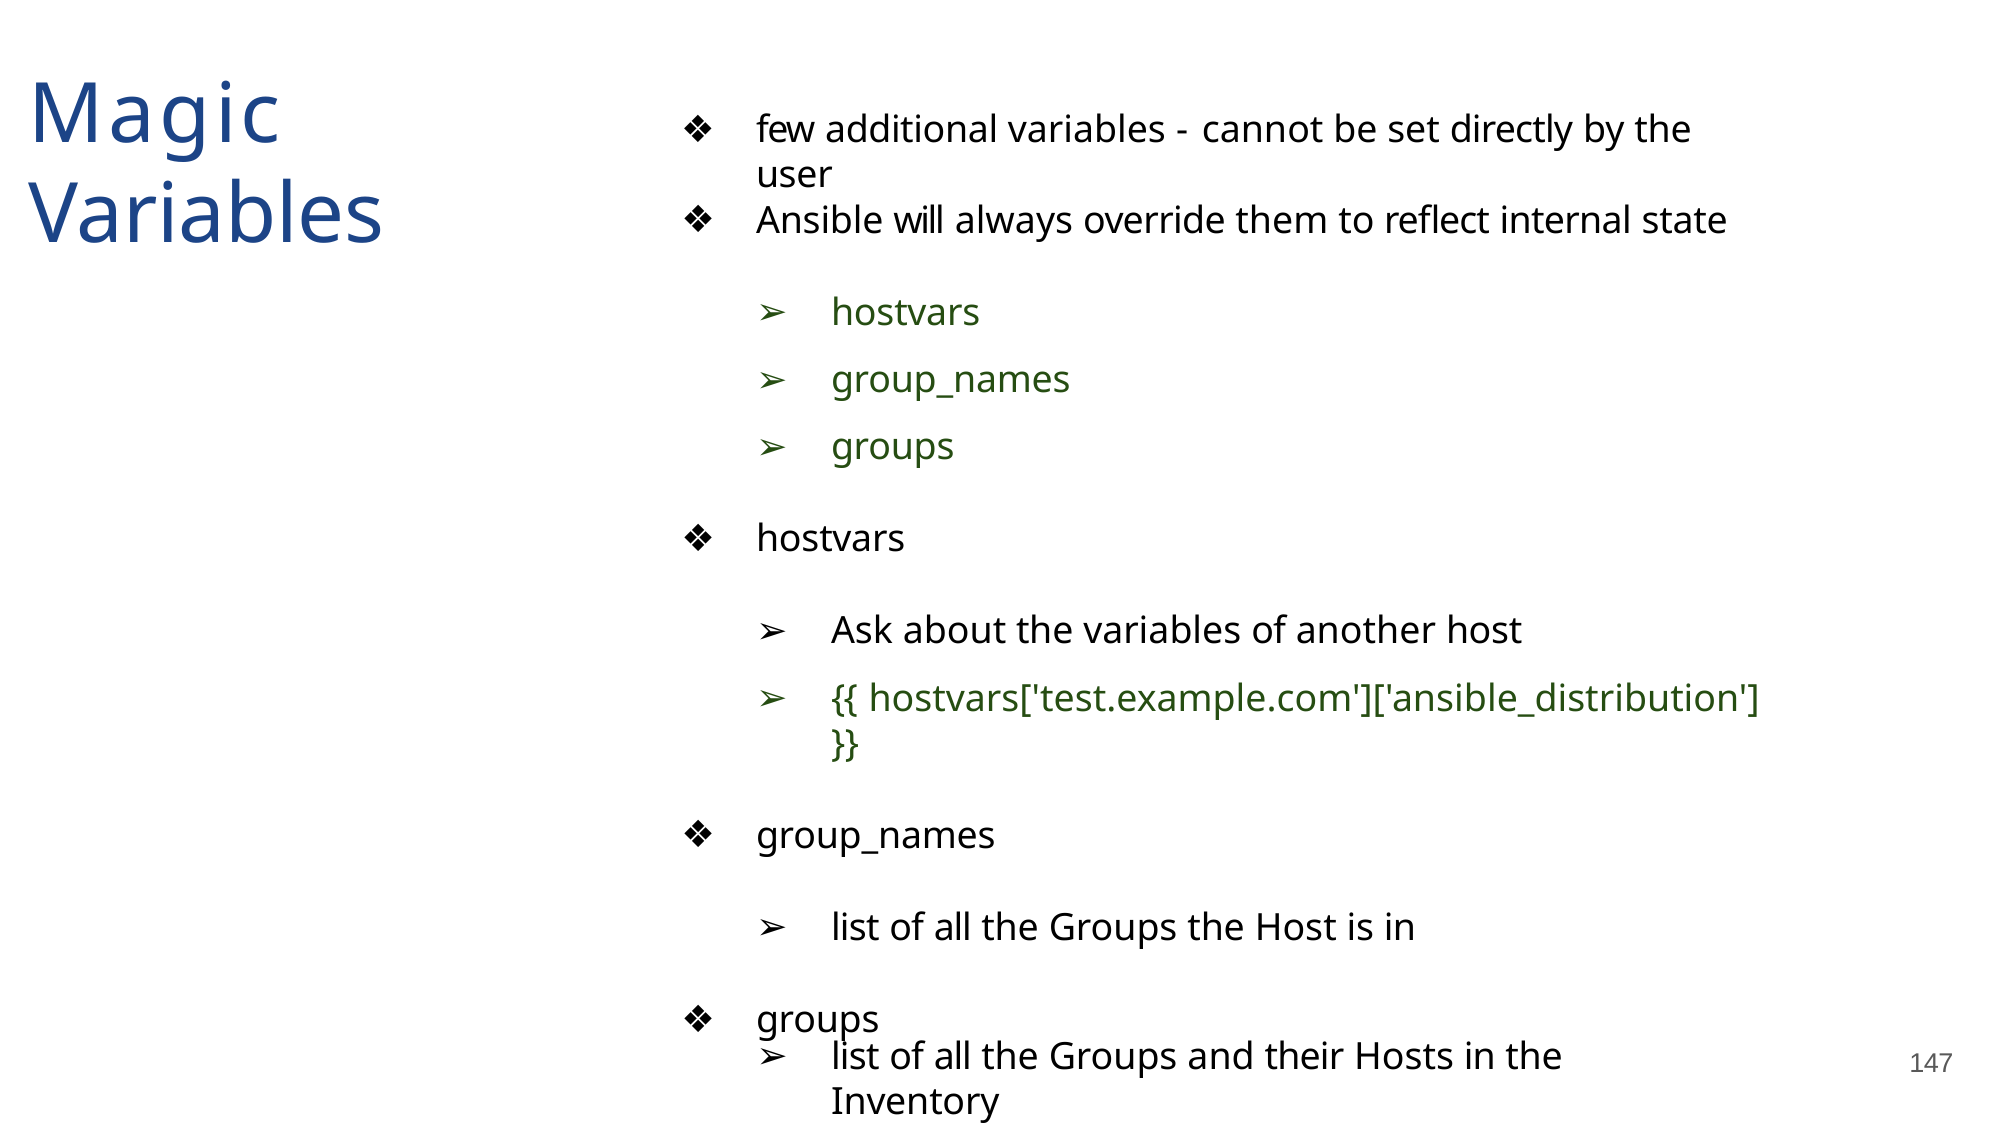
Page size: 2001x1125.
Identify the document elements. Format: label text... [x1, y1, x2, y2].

text_box Ansible will always override them to reflect internal state hostvars group_names groups hostvars Ask about the variables of another host {{ hostvars['test.example.com']['ansible_distribution'] }} group_names list of all the Groups the Host is in groups [679, 193, 1769, 1041]
title Magic Variables [26, 57, 640, 260]
text_box few additional variables - cannot be set directly by the user [679, 103, 1738, 193]
text_box list of all the Groups and their Hosts in the Inventory [754, 1029, 1684, 1122]
text_box 147 [1907, 1043, 1957, 1078]
